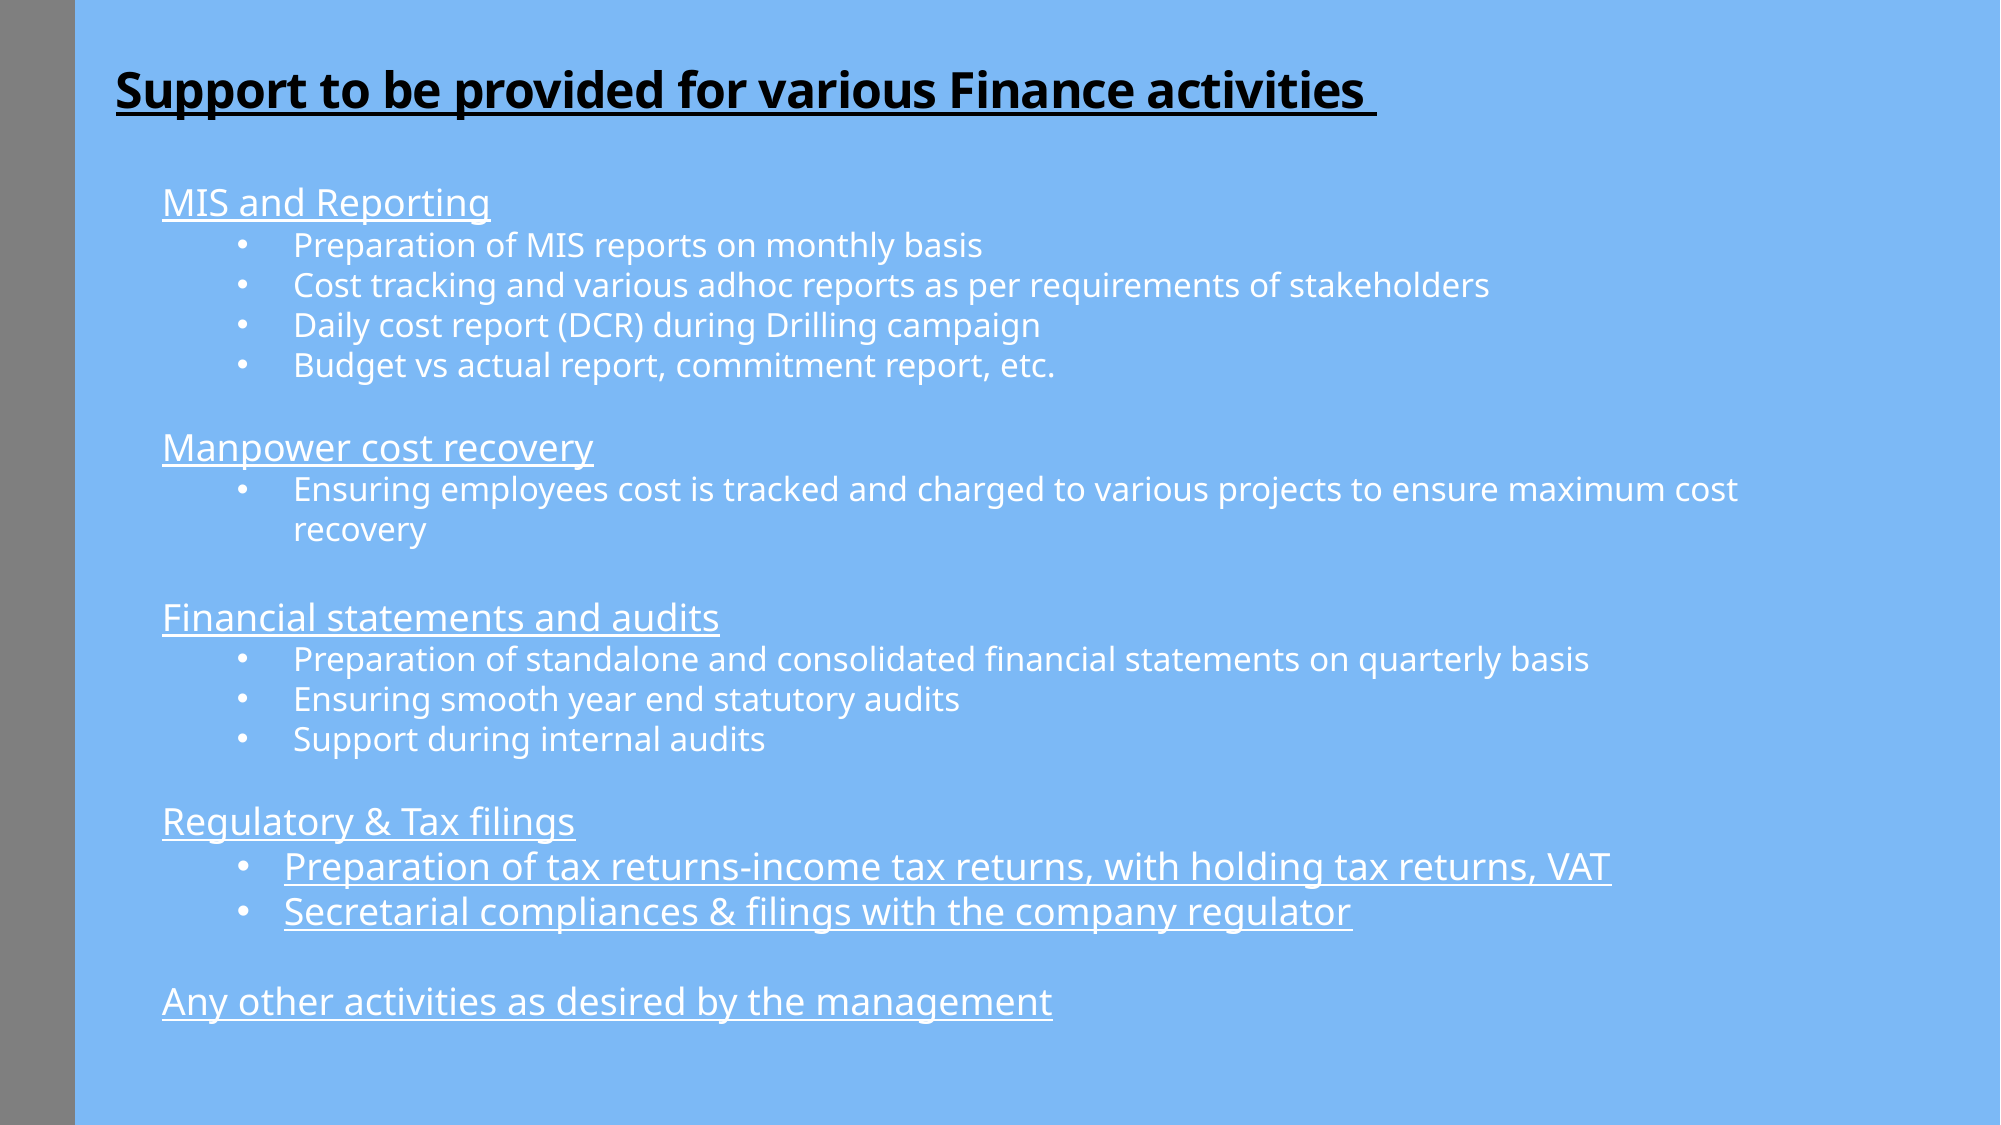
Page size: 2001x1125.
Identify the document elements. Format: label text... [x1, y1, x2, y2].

text_box MIS and Reporting Preparation of MIS reports on monthly basis Cost tracking and various adhoc reports as per requirements of stakeholders Daily cost report (DCR) during Drilling campaign Budget vs actual report, commitment report, etc. Manpower cost recovery Ensuring employees cost is tracked and charged to various projects to ensure maximum cost recovery Financial statements and audits Preparation of standalone and consolidated financial statements on quarterly basis Ensuring smooth year end statutory audits Support during internal audits Regulatory & Tax filings Preparation of tax returns-income tax returns, with holding tax returns, VAT Secretarial compliances & filings with the company regulator Any other activities as desired by the management [147, 171, 1758, 1031]
title Support to be provided for various Finance activities [100, 74, 1601, 127]
